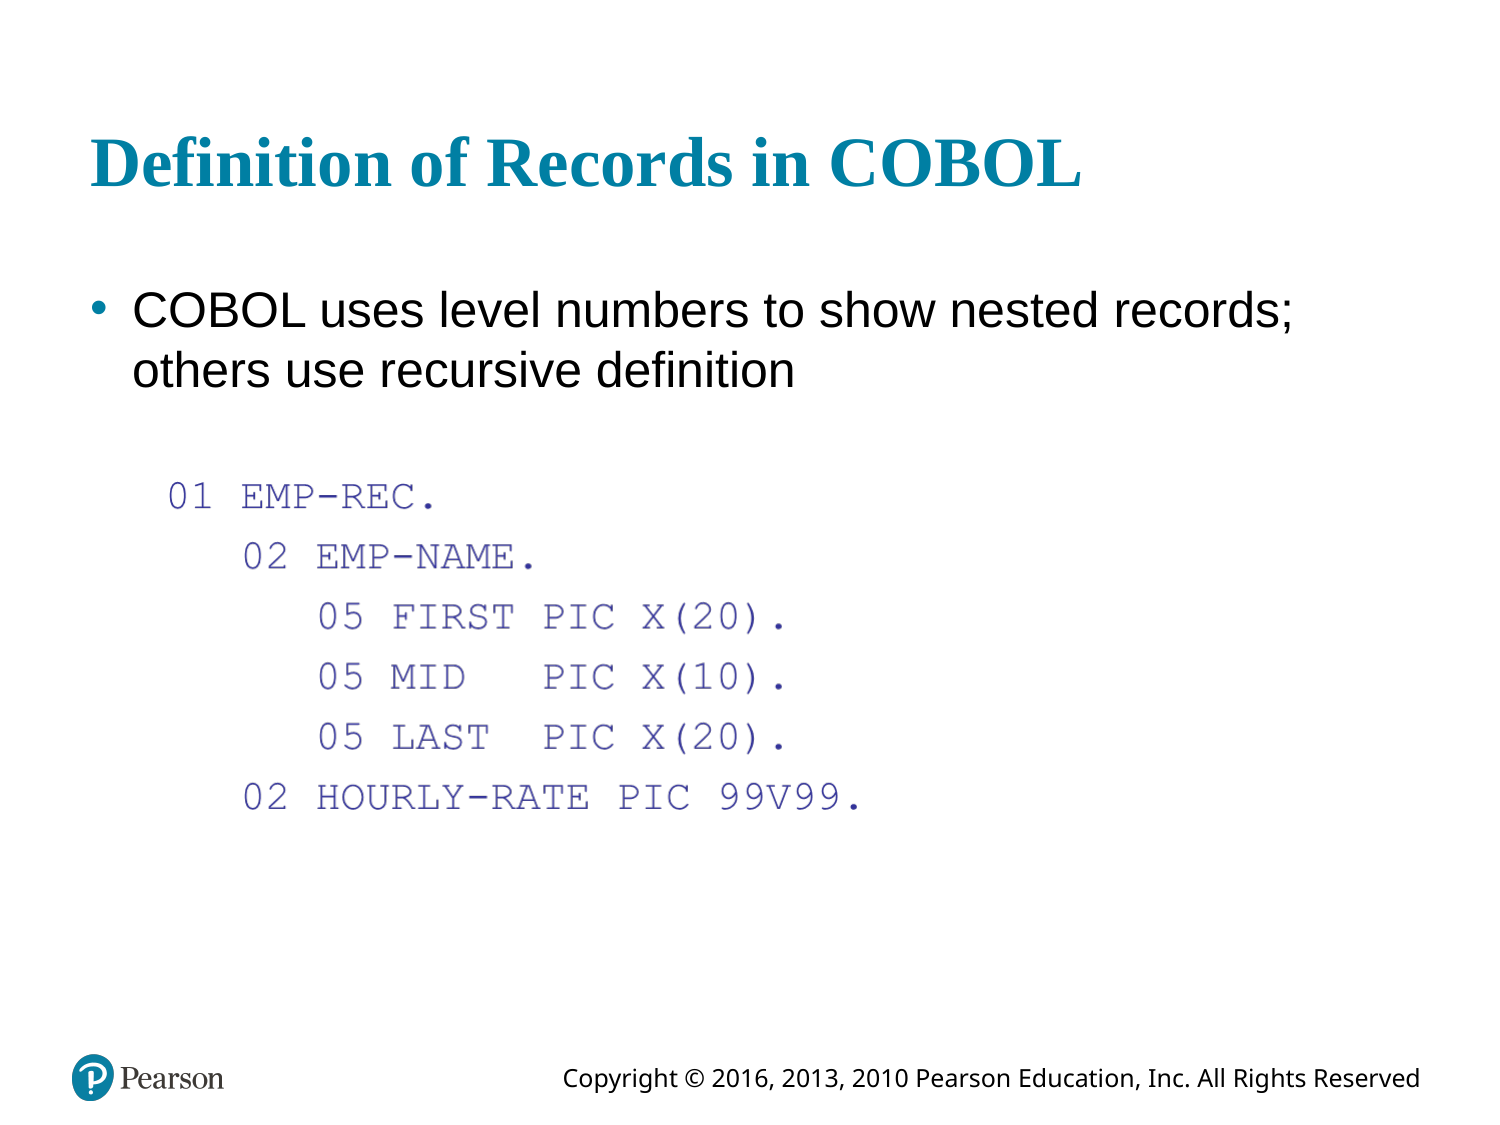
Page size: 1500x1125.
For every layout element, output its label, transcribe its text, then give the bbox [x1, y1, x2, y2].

picture [140, 459, 891, 848]
title Definition of Records in COBOL [75, 35, 1425, 216]
list COBOL uses level numbers to show nested records; others use recursive definition [75, 262, 1425, 413]
picture [98, 1054, 224, 1101]
picture [72, 1054, 88, 1070]
picture [80, 1063, 106, 1088]
picture [72, 1087, 83, 1101]
